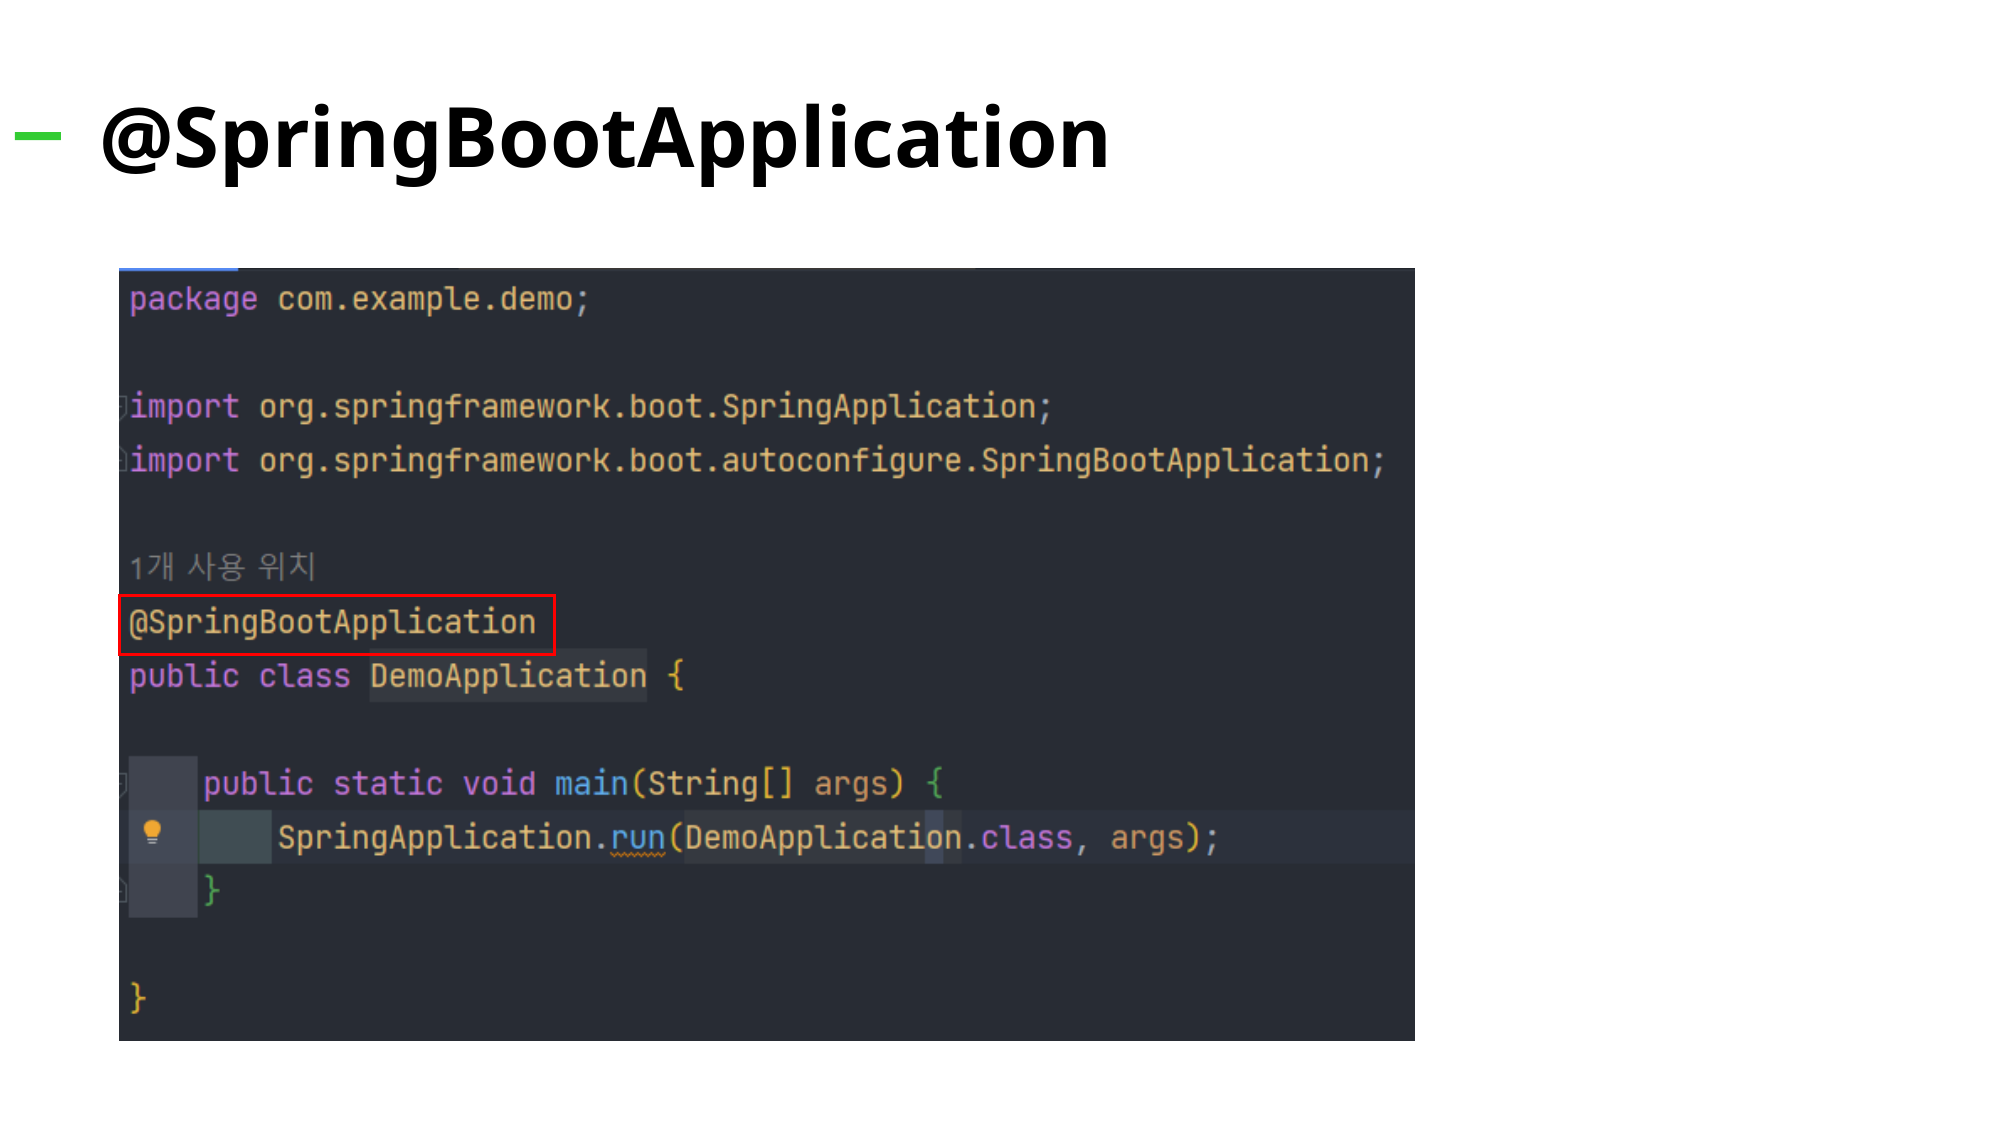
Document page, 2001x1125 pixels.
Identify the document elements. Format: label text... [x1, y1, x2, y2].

picture [119, 268, 1415, 1041]
title @SpringBootApplication [84, 31, 1810, 249]
text_box [14, 131, 62, 141]
